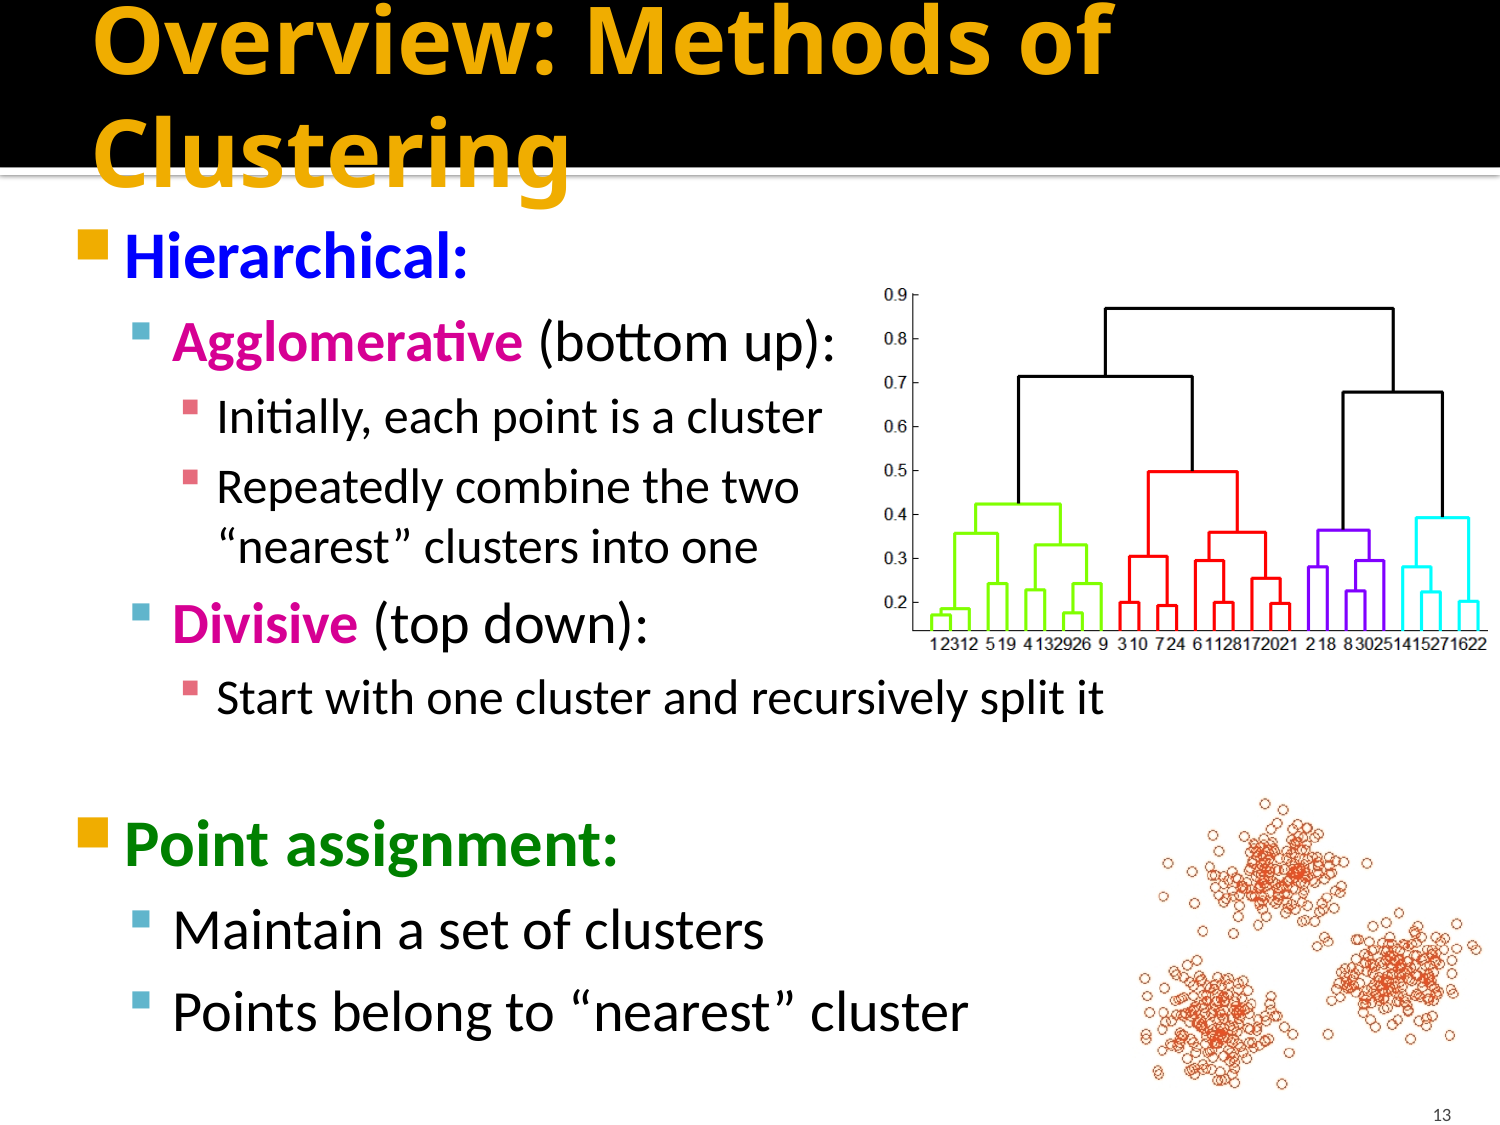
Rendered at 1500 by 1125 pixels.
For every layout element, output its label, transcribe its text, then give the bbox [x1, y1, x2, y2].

list Hierarchical: Agglomerative (bottom up): Initially, each point is a cluster Repeatedly combine the two “nearest” clusters into one Divisive (top down): Start with one cluster and recursively split it Point assignment: Maintain a set of clusters Points belong to “nearest” cluster [43, 196, 1457, 1060]
picture [1112, 791, 1494, 1100]
slide_number 13 [1345, 1108, 1467, 1125]
picture [883, 287, 1488, 650]
title Overview: Methods of Clustering [75, 12, 1425, 175]
